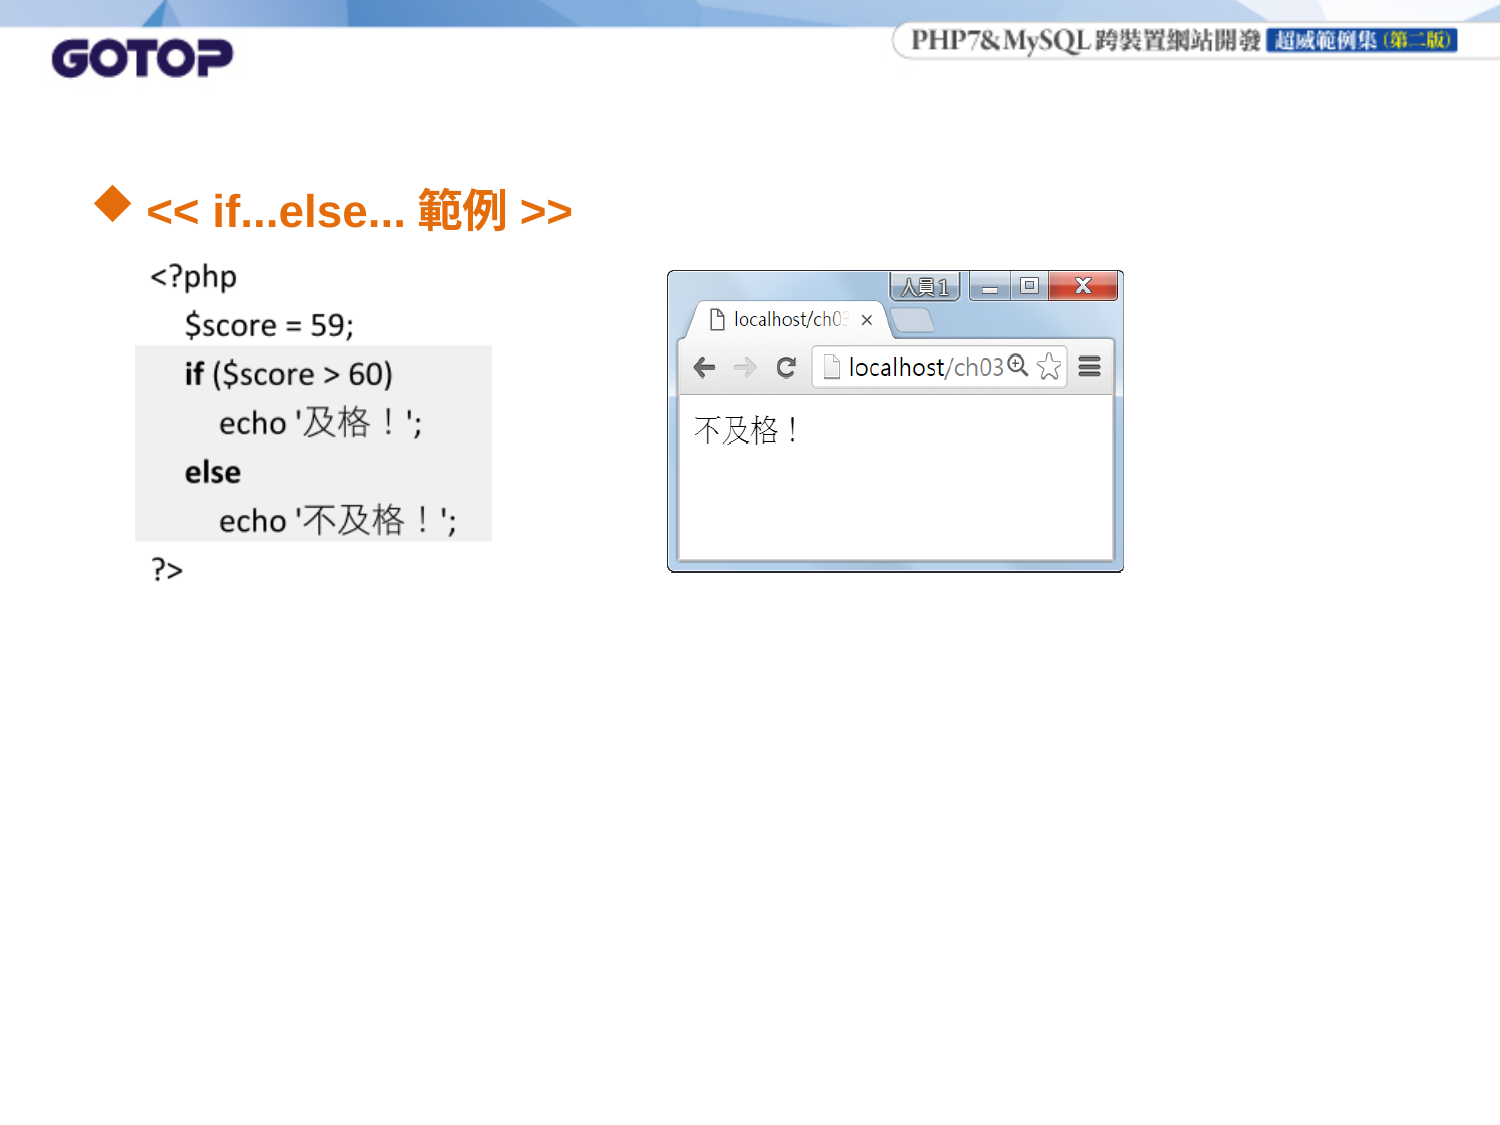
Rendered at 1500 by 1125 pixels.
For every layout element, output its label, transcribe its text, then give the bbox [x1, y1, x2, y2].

picture [0, 0, 1500, 1125]
list << if...else...範例>> [74, 174, 1426, 1036]
